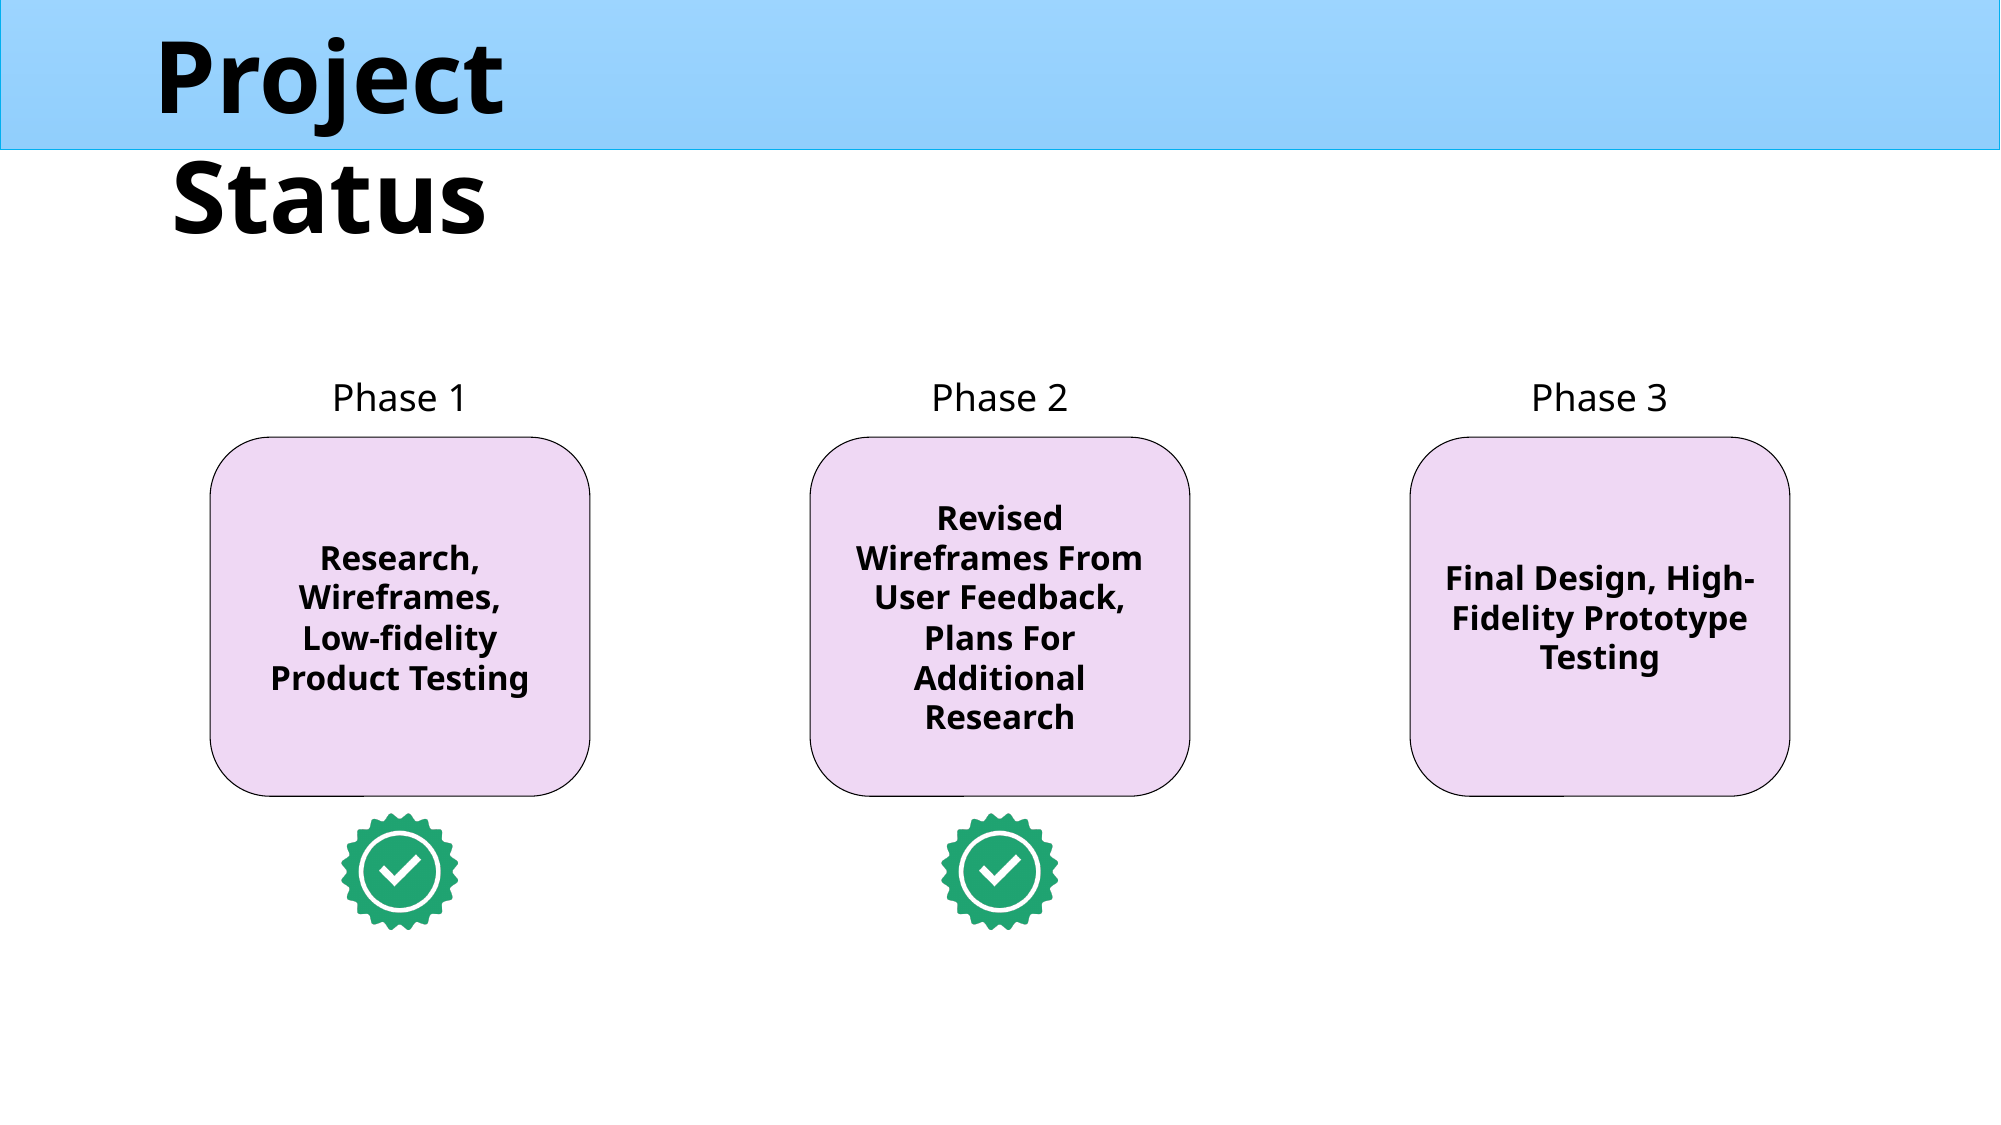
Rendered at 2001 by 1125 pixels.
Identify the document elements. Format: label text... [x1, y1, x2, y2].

text_box Phase 2 [877, 366, 1123, 427]
picture [924, 796, 1075, 947]
text_box Phase 3 [1476, 366, 1723, 427]
text_box Project Status [0, 6, 661, 261]
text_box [210, 437, 1790, 797]
picture [324, 796, 475, 947]
text_box Phase 1 [277, 366, 524, 427]
text_box [0, 0, 2000, 150]
